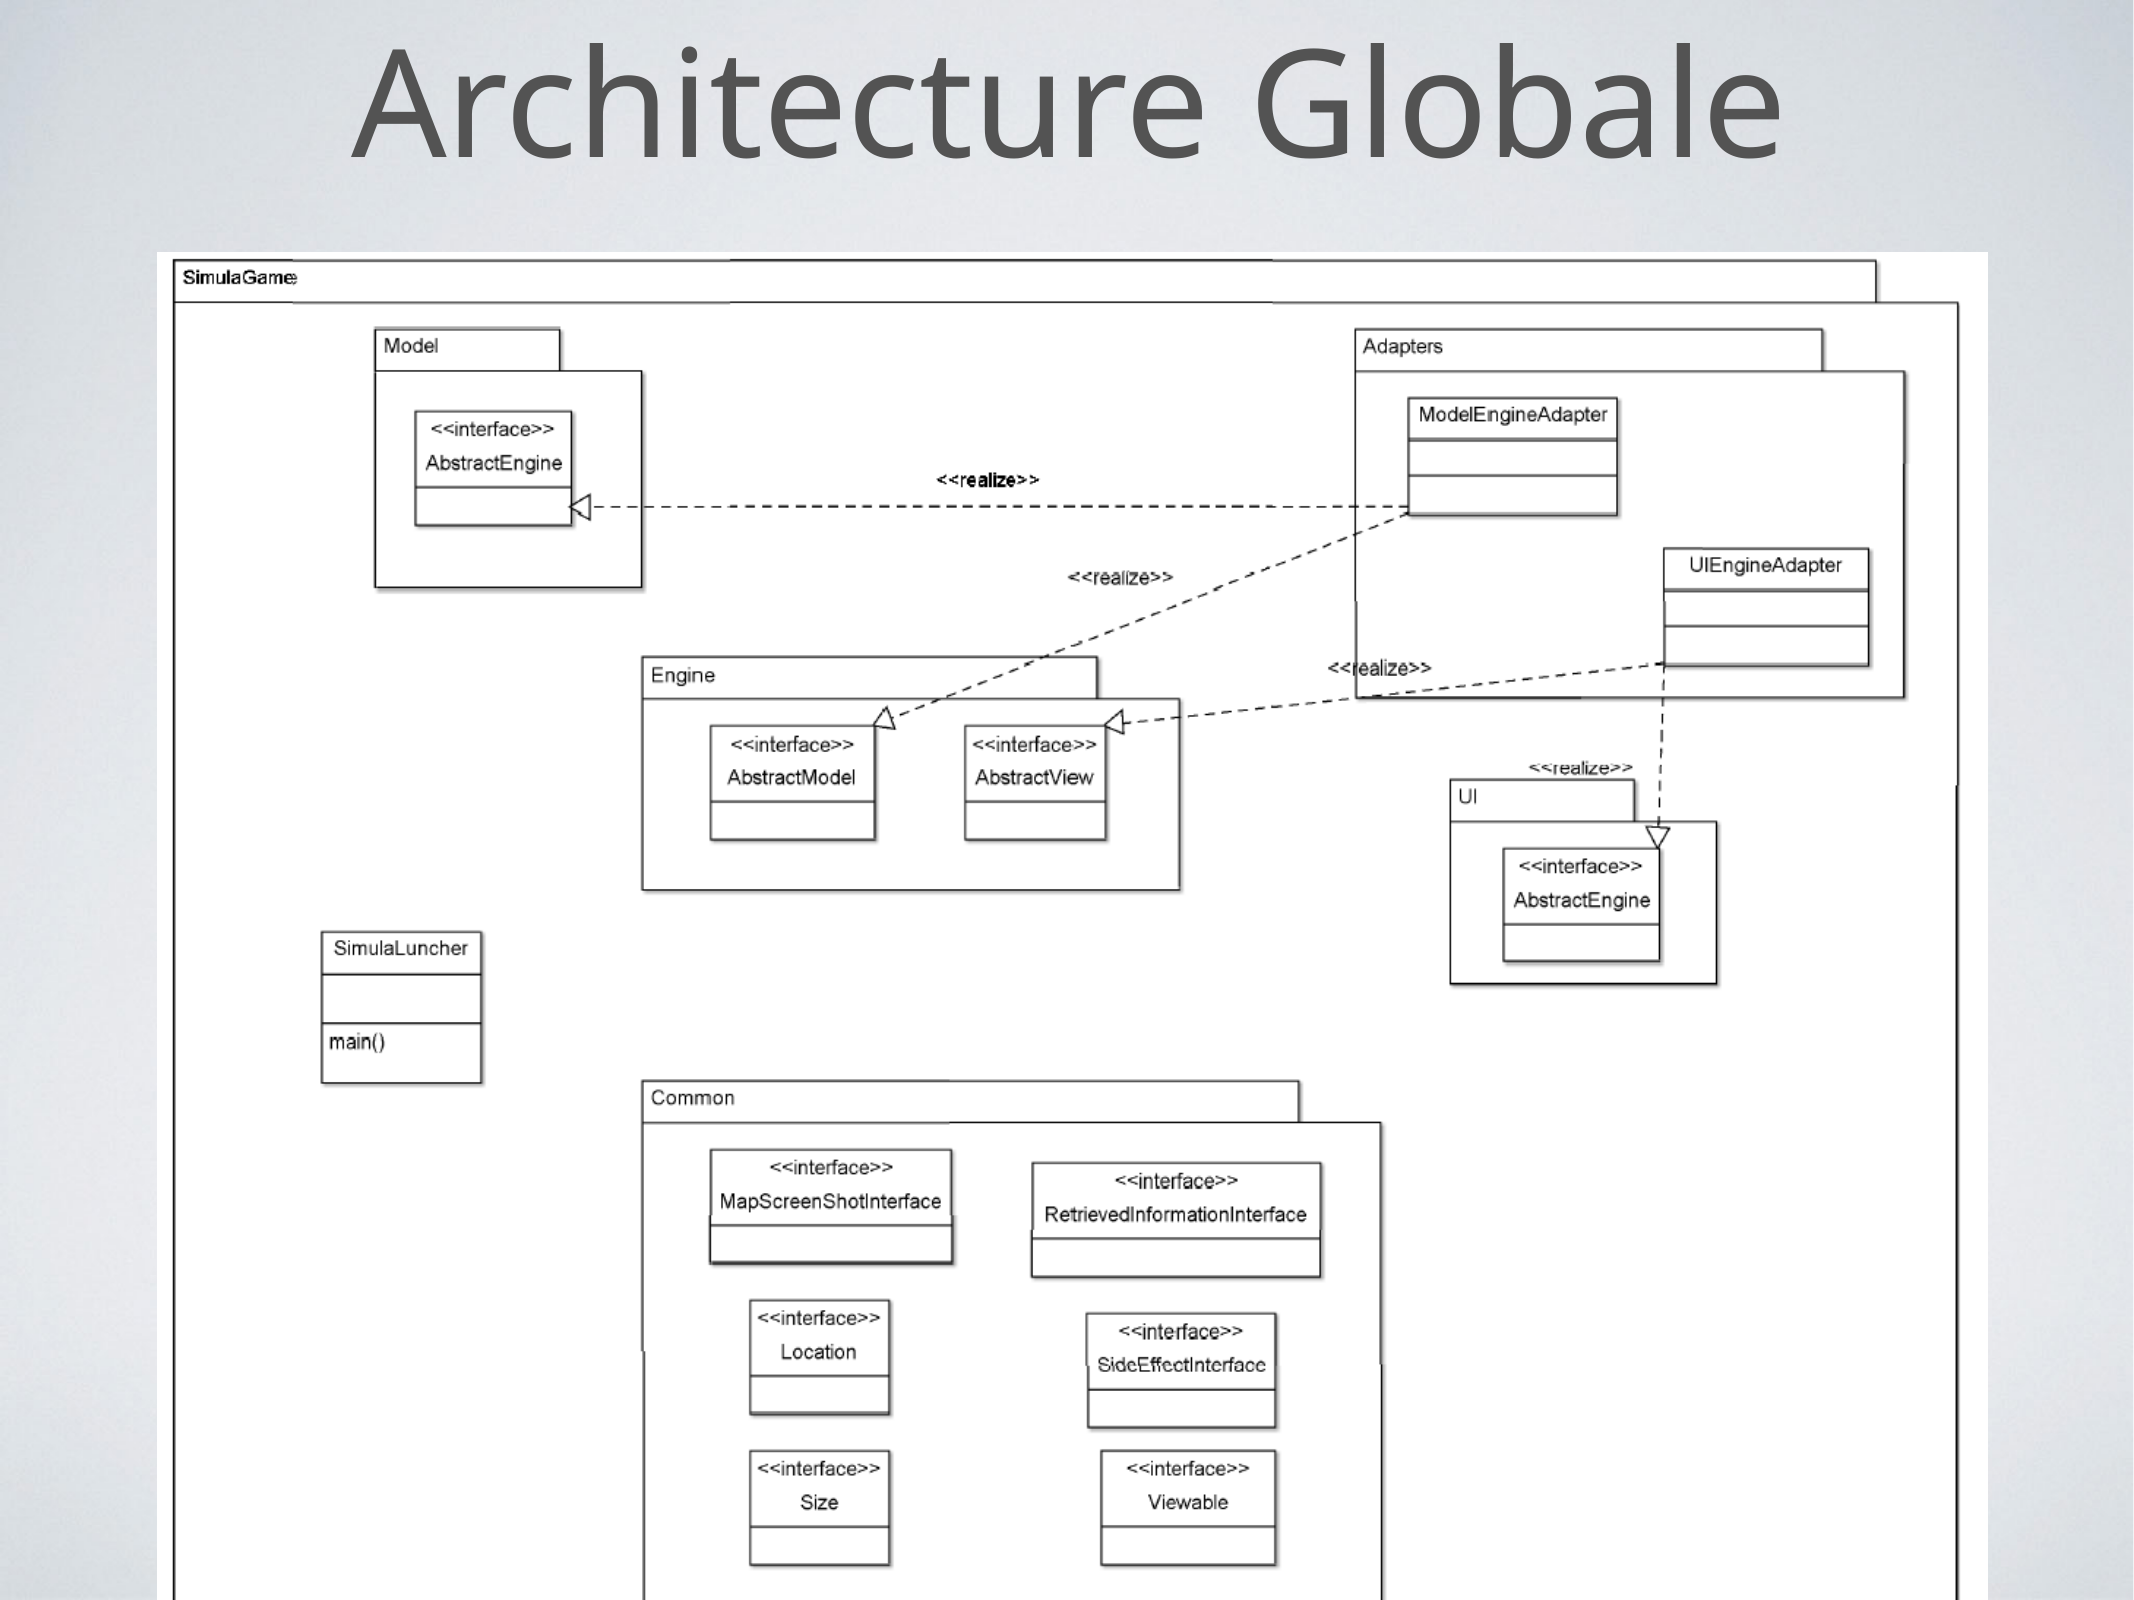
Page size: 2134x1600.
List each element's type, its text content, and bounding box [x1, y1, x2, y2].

picture [0, 0, 156, 1600]
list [156, 251, 1988, 1600]
title Architecture Globale [109, 0, 2030, 267]
picture [1988, 0, 2134, 1600]
